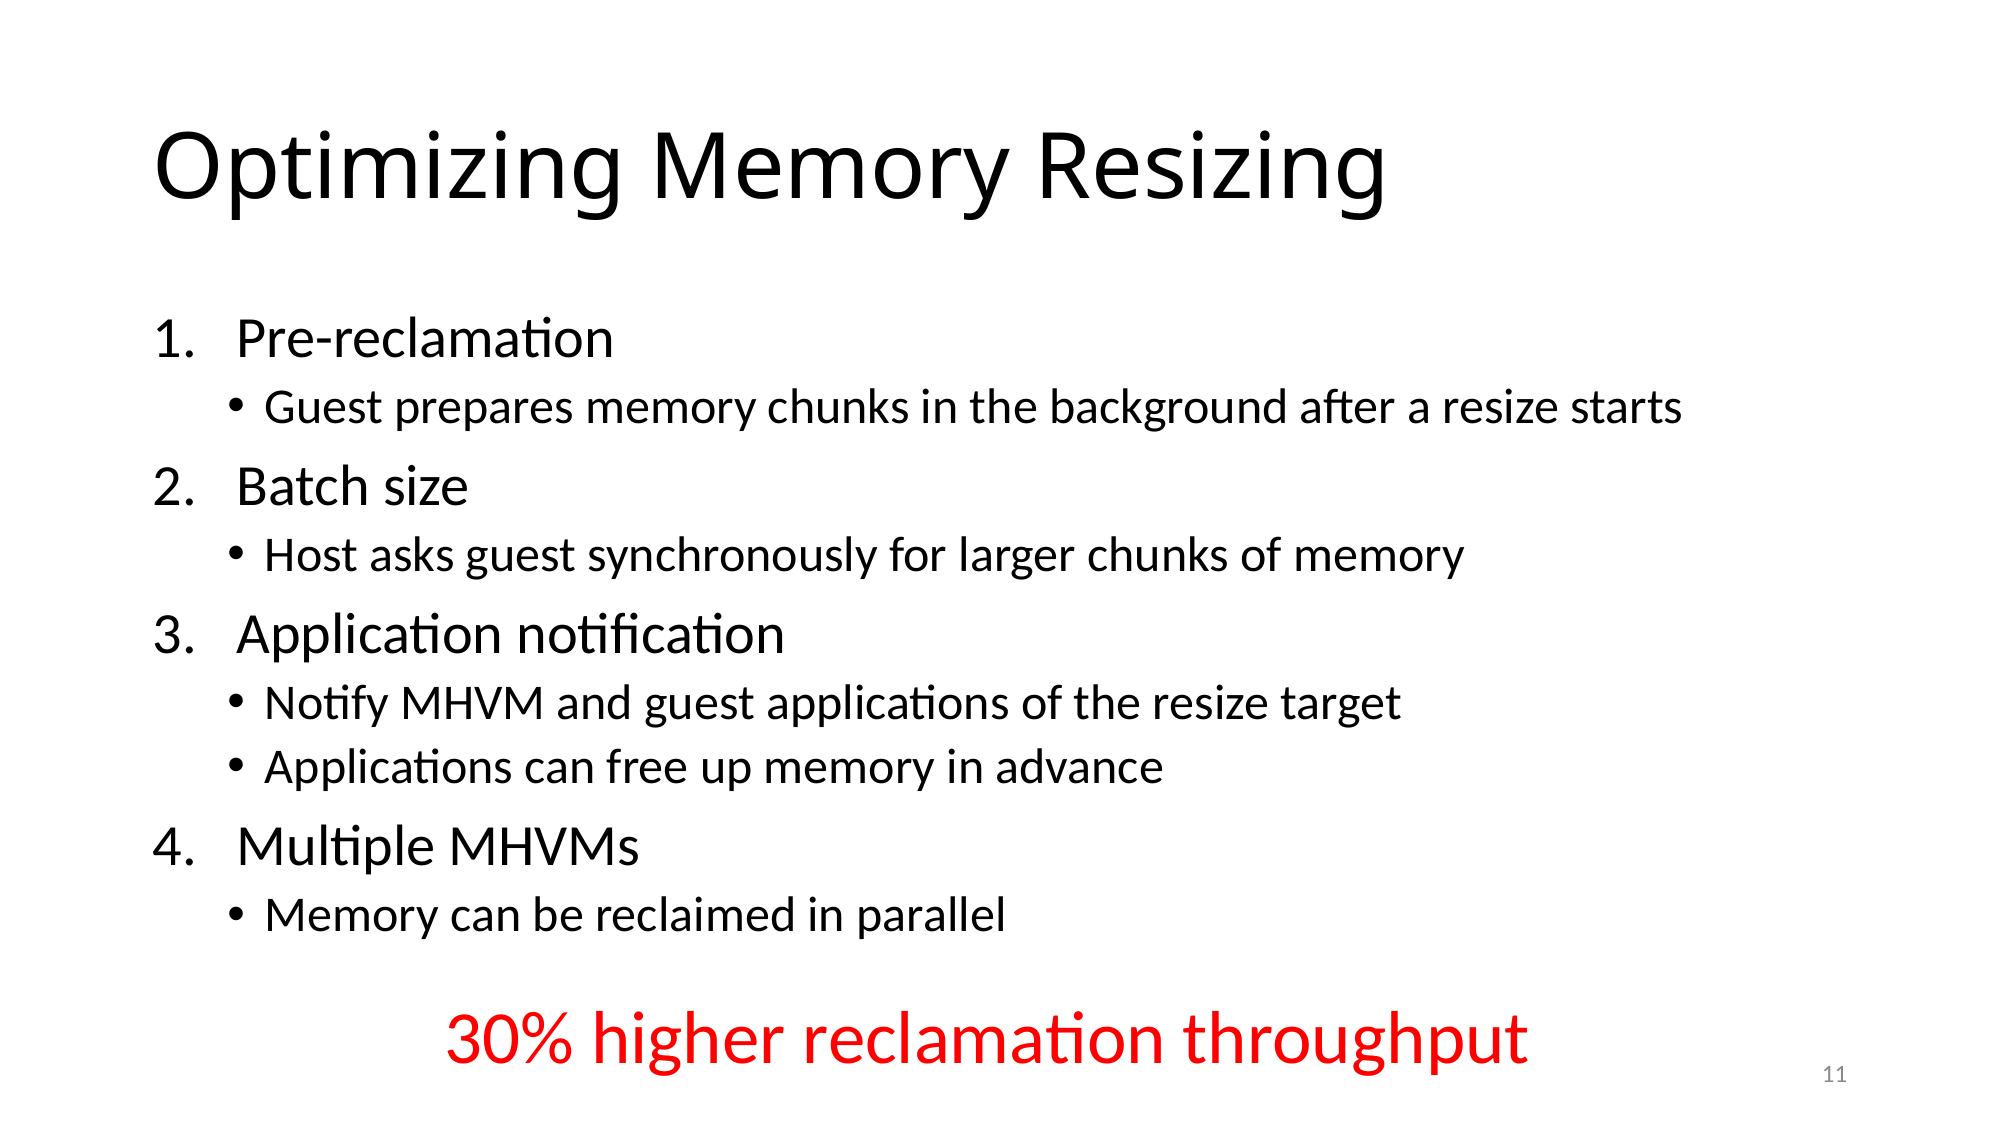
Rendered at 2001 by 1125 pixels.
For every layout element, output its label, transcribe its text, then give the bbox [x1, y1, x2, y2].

list Pre-reclamation Guest prepares memory chunks in the background after a resize starts Batch size Host asks guest synchronously for larger chunks of memory Application notification Notify MHVM and guest applications of the resize target Applications can free up memory in advance Multiple MHVMs Memory can be reclaimed in parallel [137, 299, 1863, 981]
slide_number 11 [1412, 1042, 1863, 1103]
title Optimizing Memory Resizing [137, 59, 1863, 278]
text_box 30% higher reclamation throughput [0, 981, 1922, 1087]
